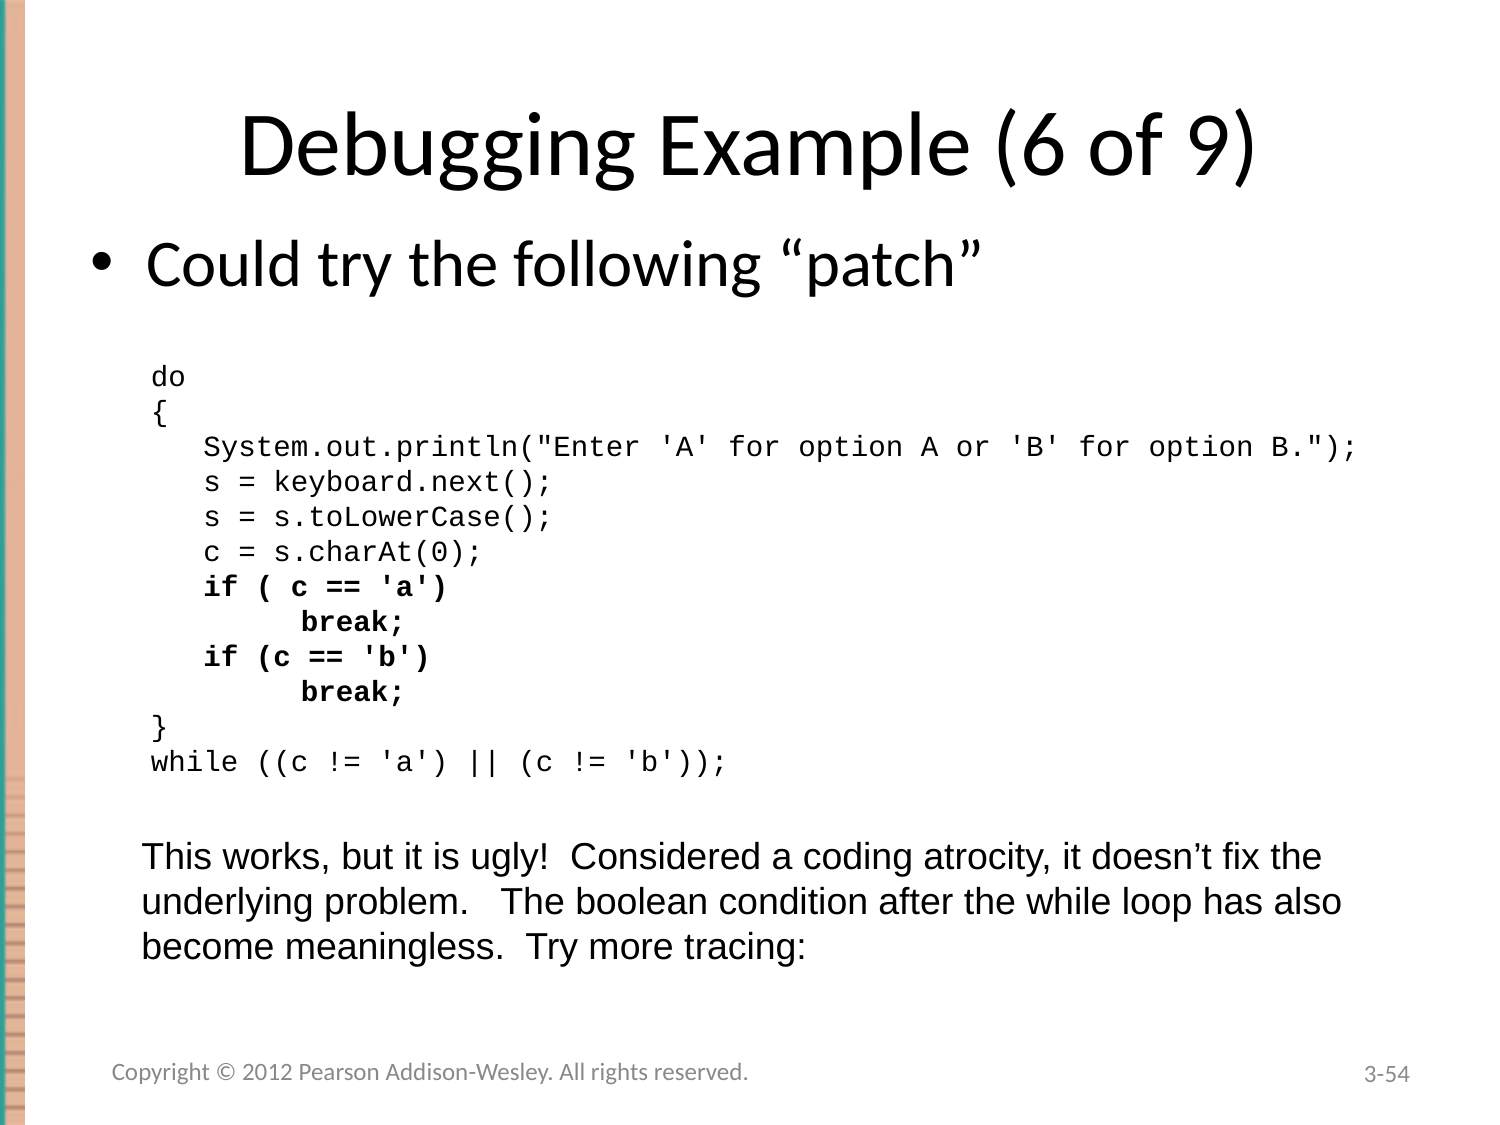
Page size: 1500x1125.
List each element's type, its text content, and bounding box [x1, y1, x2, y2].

list Could try the following “patch” [74, 212, 1426, 956]
title Debugging Example (6 of 9) [74, 44, 1426, 212]
picture [0, 0, 25, 1125]
slide_number 3-54 [1074, 1042, 1425, 1103]
text_box This works, but it is ugly! Considered a coding atrocity, it doesn’t fix the underlying problem. The boolean condition after the while loop has also become meaningless. Try more tracing: [126, 824, 1358, 975]
text_box do { System.out.println("Enter 'A' for option A or 'B' for option B."); s = keyboard.next(); s = s.toLowerCase(); c = s.charAt(0); if ( c == 'a') break; if (c == 'b') break; } while ((c != 'a') || (c != 'b')); [136, 349, 1374, 820]
footer Copyright © 2012 Pearson Addison-Wesley. All rights reserved. [75, 1040, 788, 1100]
